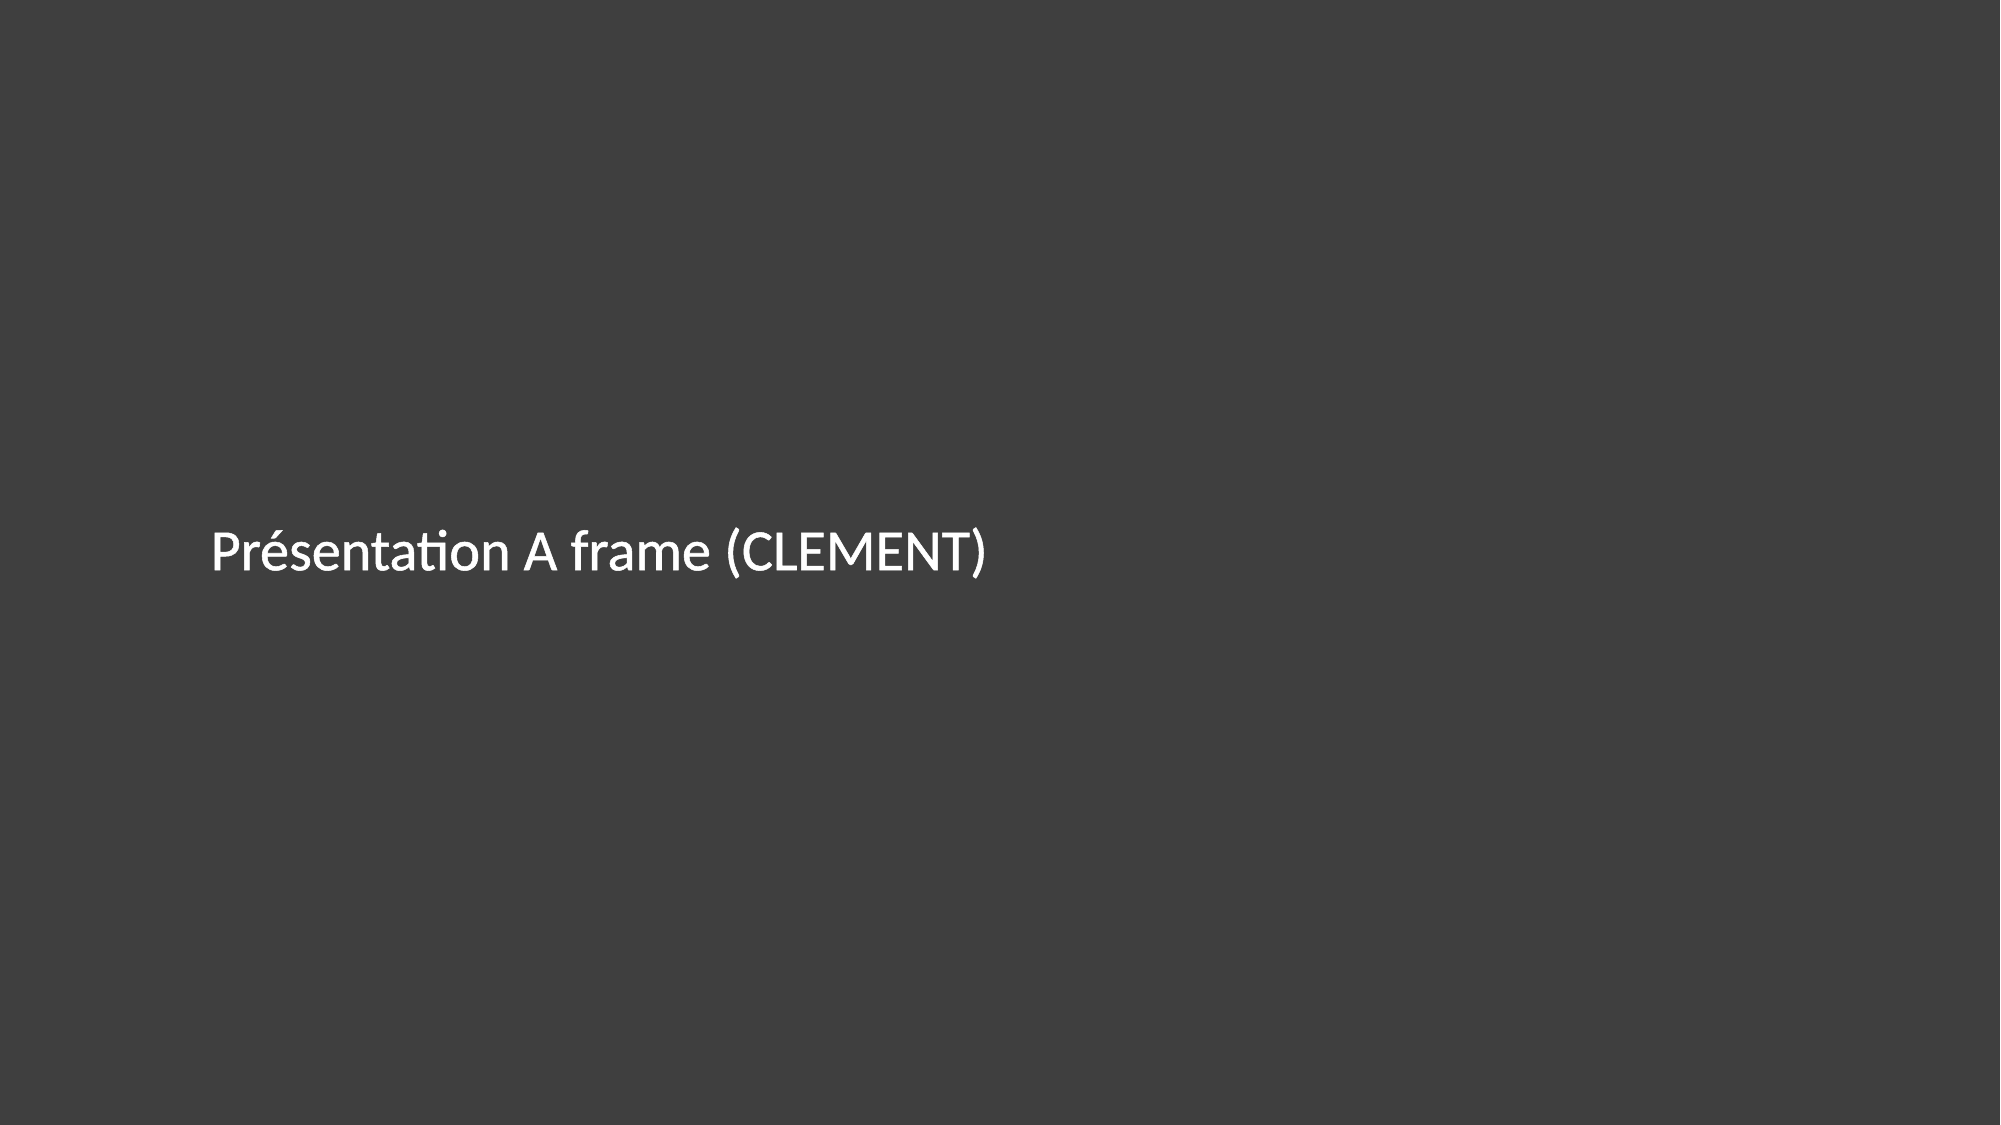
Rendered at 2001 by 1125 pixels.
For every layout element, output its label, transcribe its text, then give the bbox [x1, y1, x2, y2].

text_box Présentation A frame (CLEMENT) [195, 512, 1921, 607]
